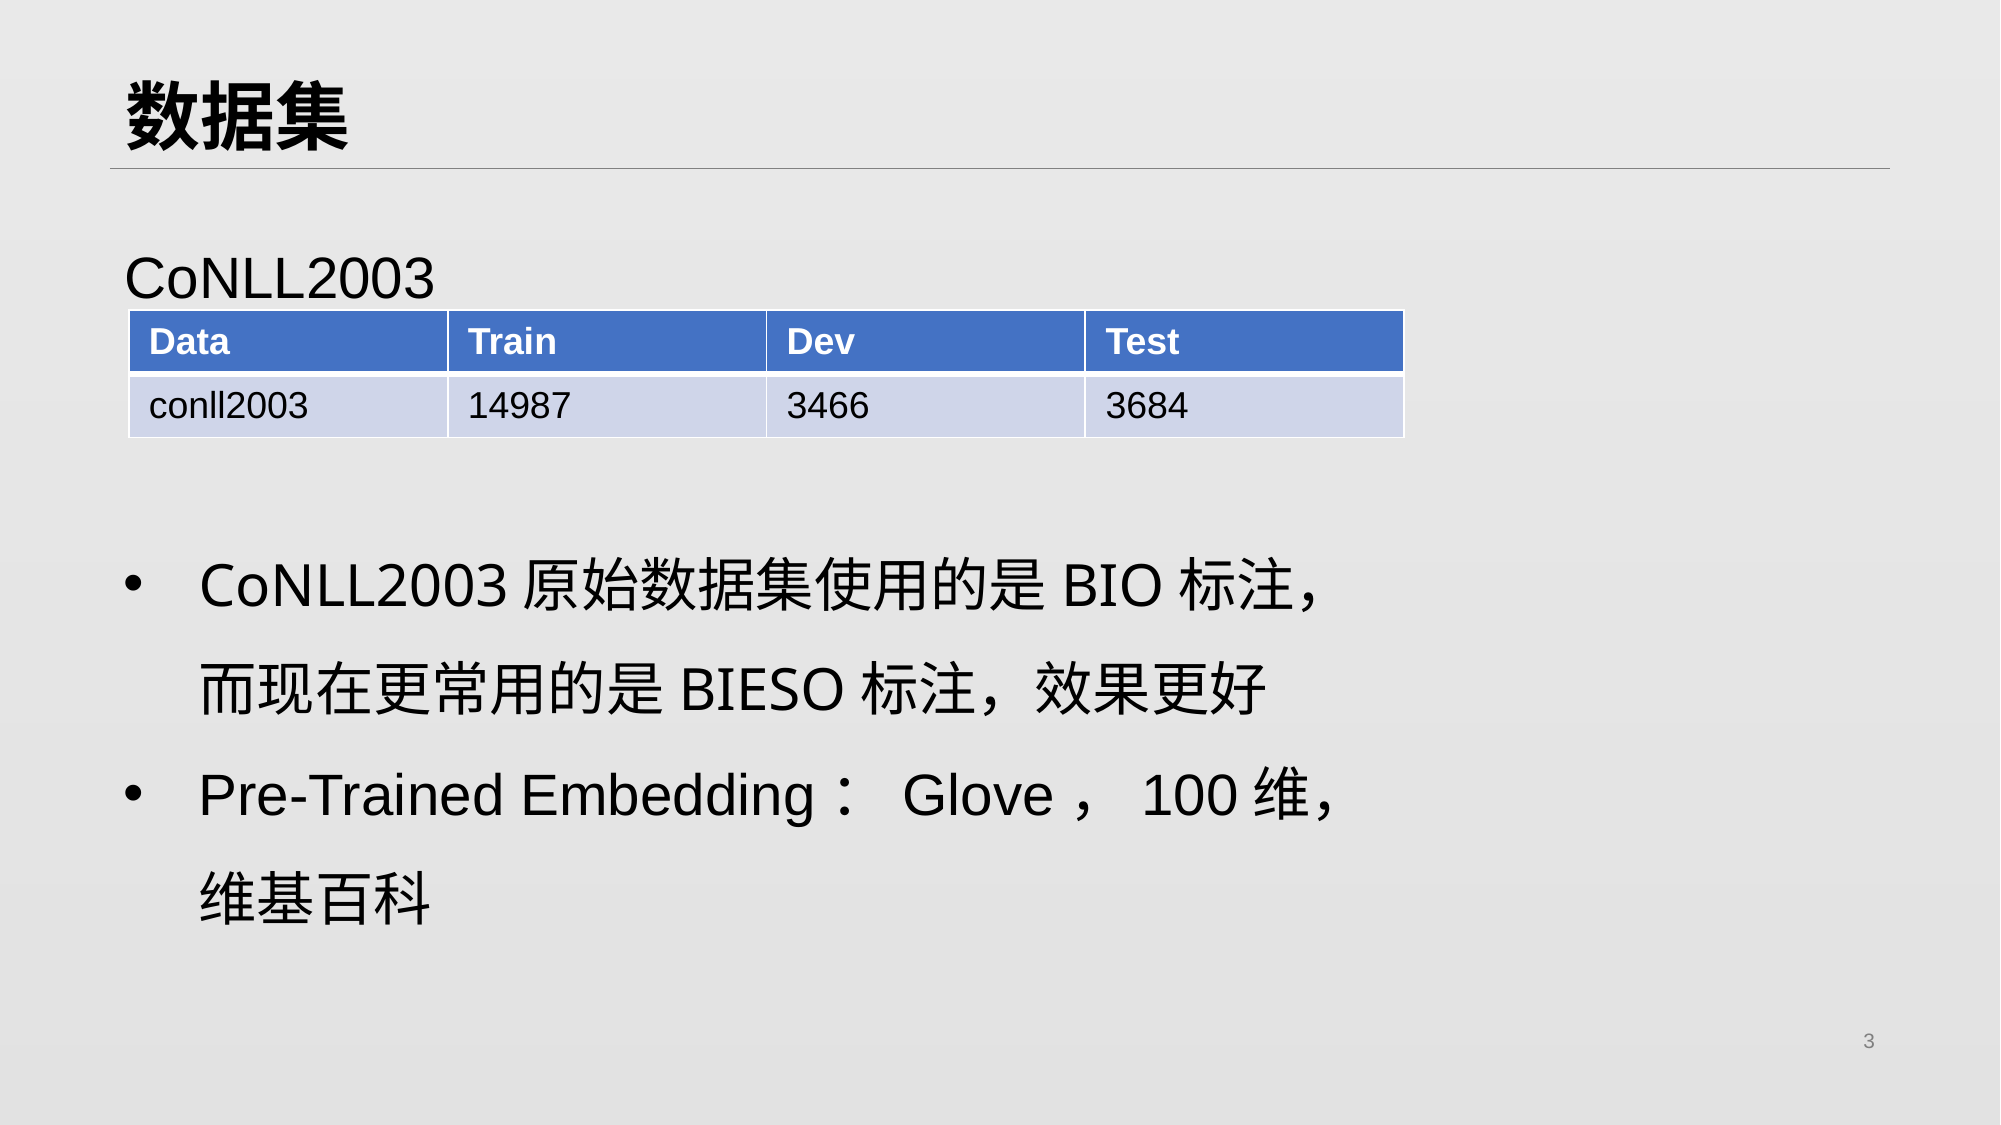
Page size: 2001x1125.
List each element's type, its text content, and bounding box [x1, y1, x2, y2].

slide_number 3 [1412, 1023, 1890, 1058]
table_header Data [130, 363, 447, 371]
title 数据集 [109, 0, 1890, 169]
table_header Train [449, 311, 766, 371]
table_header Test [1086, 311, 1403, 371]
table_cell 3684 [1086, 377, 1403, 437]
text_box CoNLL2003原始数据集使用的是BIO标注，而现在更常用的是BIESO标注，效果更好 Pre-Trained Embedding：Glove，100维，维基百科 [108, 505, 1390, 940]
table_cell 14987 [449, 377, 766, 437]
text_box CoNLL2003 [109, 232, 560, 363]
table_cell conll2003 [130, 377, 447, 437]
table_header Dev [767, 311, 1084, 371]
table_cell 3466 [767, 377, 1084, 437]
